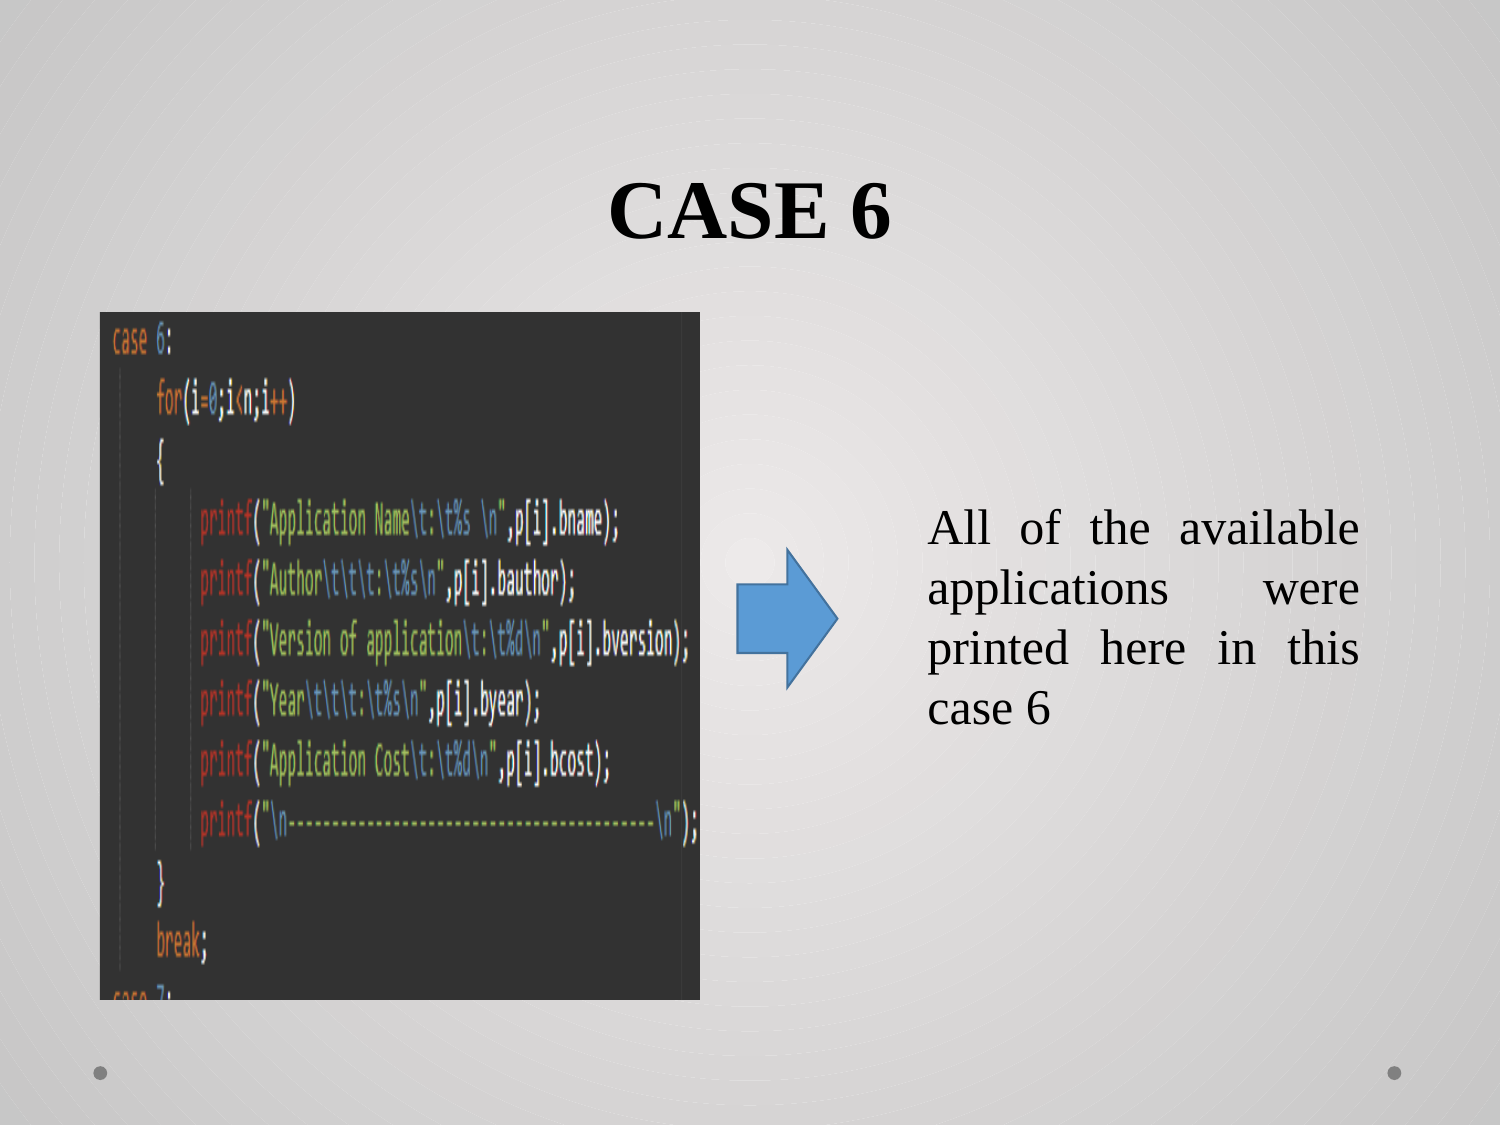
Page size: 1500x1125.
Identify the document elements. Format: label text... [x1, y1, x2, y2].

text_box All of the available applications were printed here in this case 6 [912, 487, 1375, 743]
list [99, 312, 700, 1000]
text_box [736, 546, 839, 691]
title CASE 6 [75, 0, 1425, 263]
